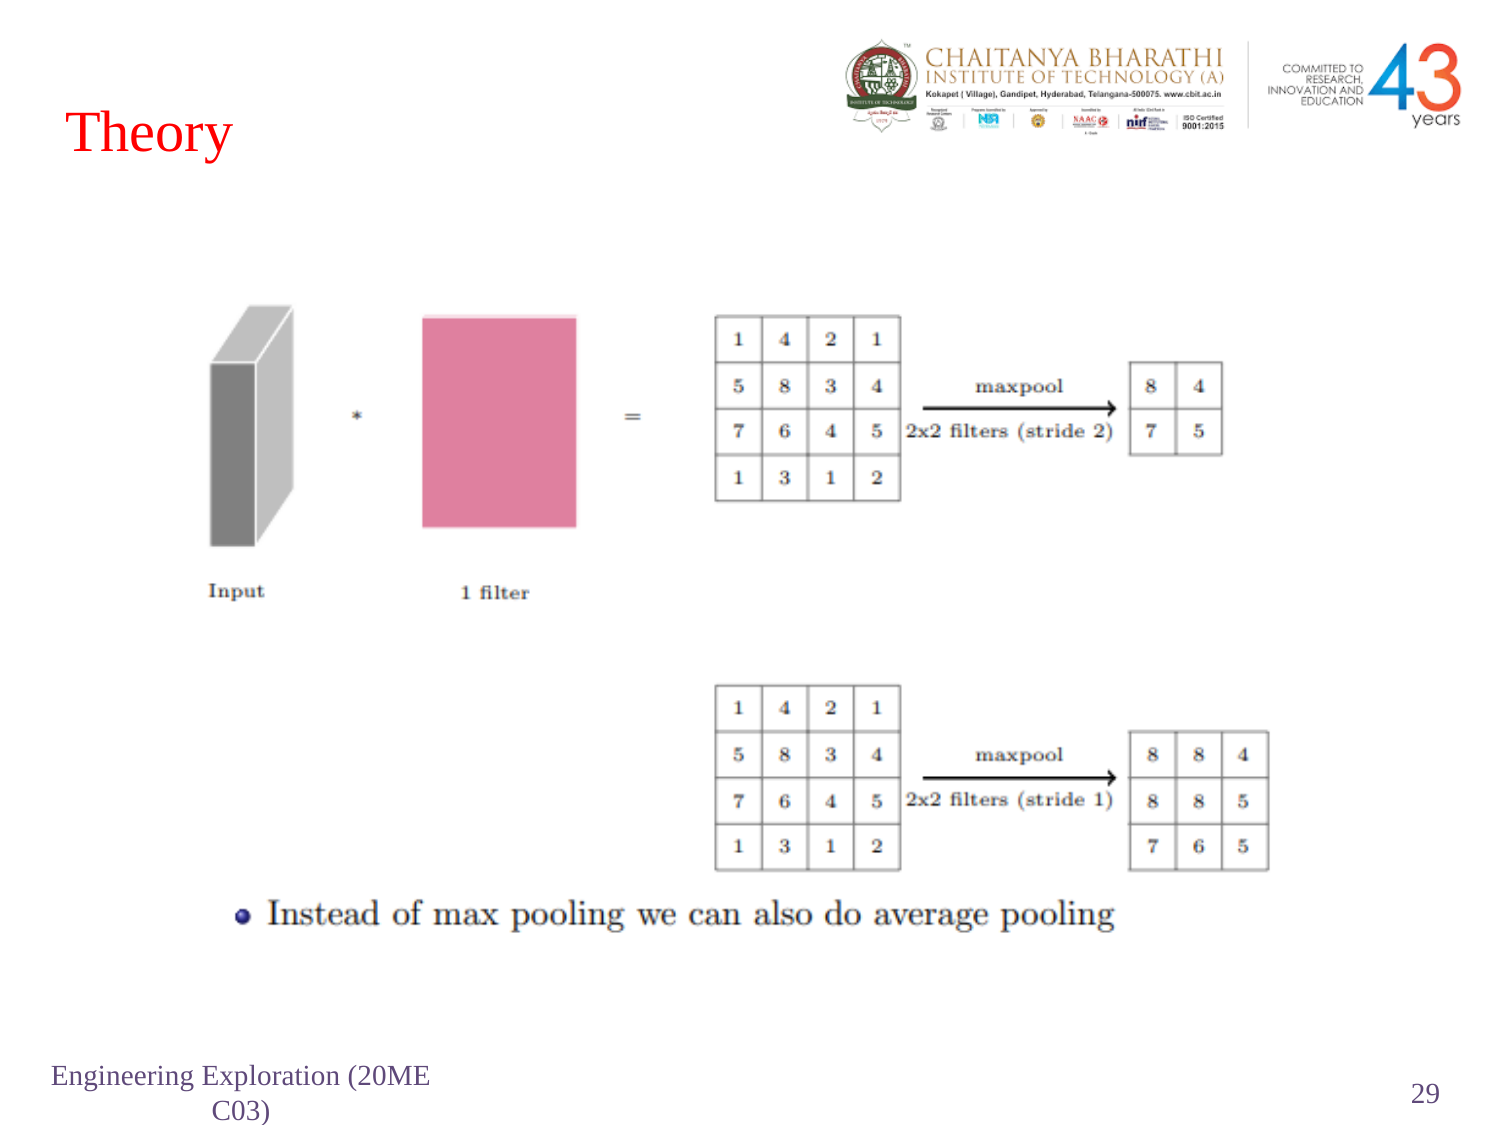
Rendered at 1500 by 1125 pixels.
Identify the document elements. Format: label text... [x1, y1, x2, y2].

text_box Theory [49, 34, 1088, 222]
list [154, 274, 1346, 970]
picture [831, 28, 1476, 146]
slide_number ‹#› [1105, 1062, 1456, 1123]
footer Engineering Exploration (20ME C03) [3, 1061, 479, 1122]
